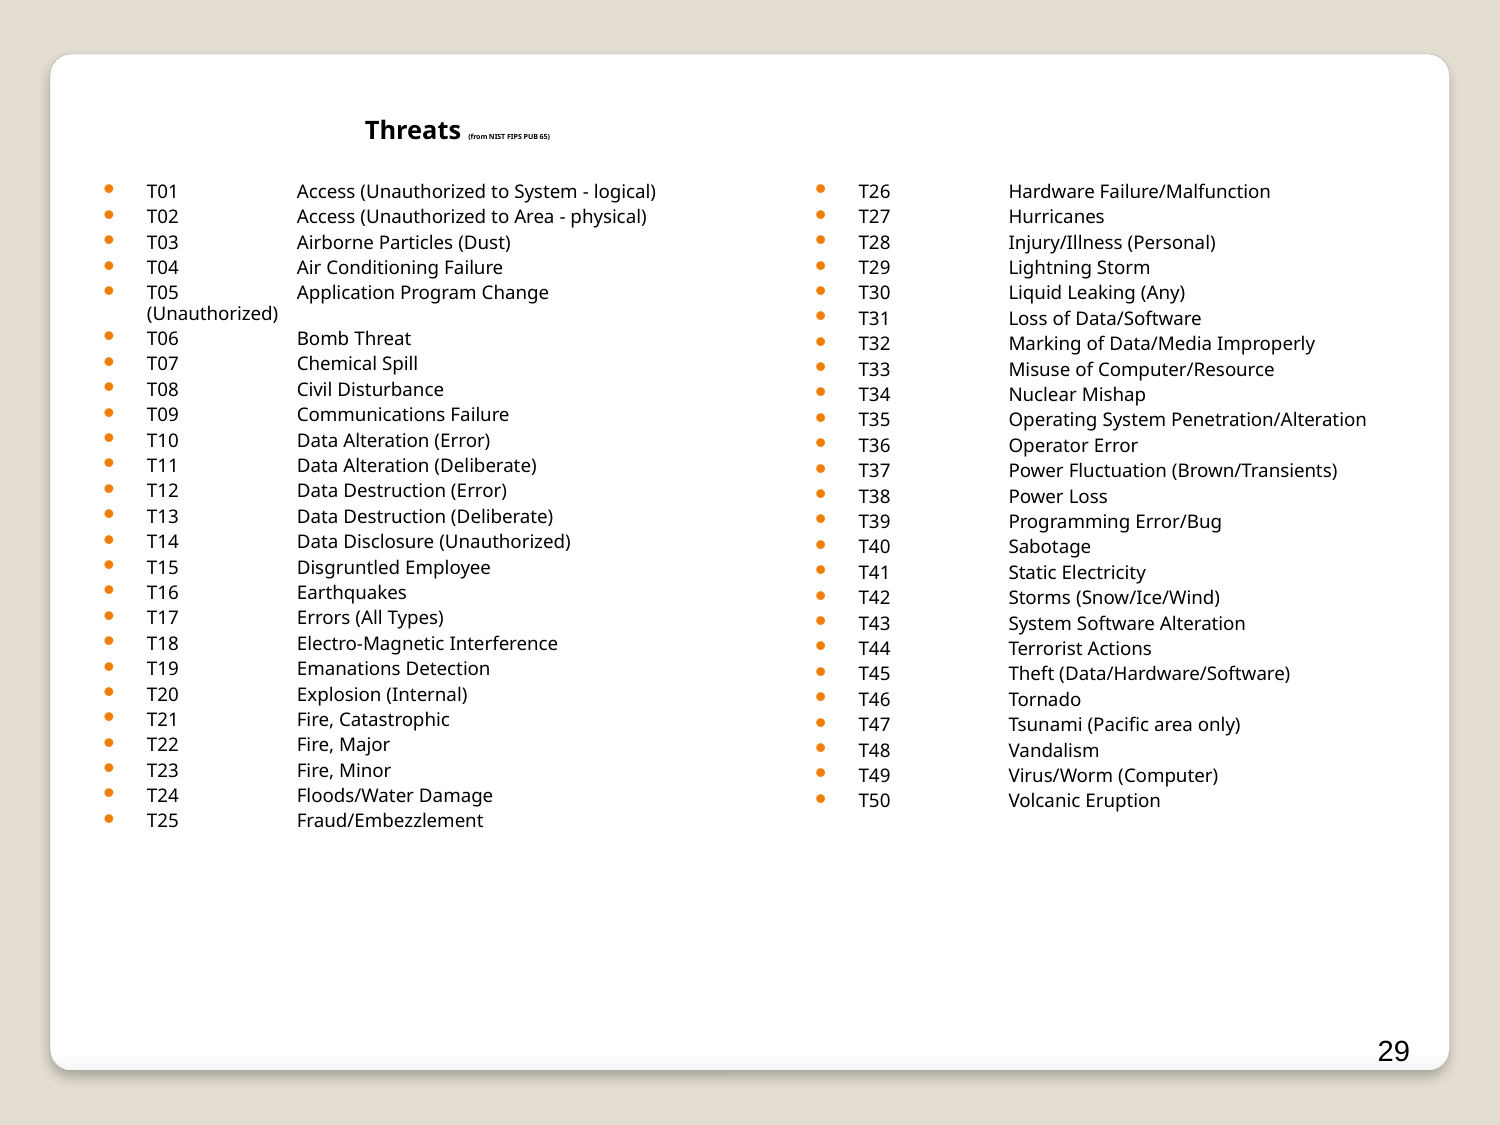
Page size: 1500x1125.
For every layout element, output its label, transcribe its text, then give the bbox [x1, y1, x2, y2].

title Threats (from NIST FIPS PUB 65) [350, 109, 1443, 153]
list T01 Access (Unauthorized to System - logical) T02 Access (Unauthorized to Area - physical) T03 Airborne Particles (Dust) T04 Air Conditioning Failure T05 Application Program Change (Unauthorized) T06 Bomb Threat T07 Chemical Spill T08 Civil Disturbance T09 Communications Failure T10 Data Alteration (Error) T11 Data Alteration (Deliberate) T12 Data Destruction (Error) T13 Data Destruction (Deliberate) T14 Data Disclosure (Unauthorized) T15 Disgruntled Employee T16 Earthquakes T17 Errors (All Types) T18 Electro-Magnetic Interference T19 Emanations Detection T20 Explosion (Internal) T21 Fire, Catastrophic T22 Fire, Major T23 Fire, Minor T24 Floods/Water Damage T25 Fraud/Embezzlement [88, 174, 789, 1013]
list T26 Hardware Failure/Malfunction T27 Hurricanes T28 Injury/Illness (Personal) T29 Lightning Storm T30 Liquid Leaking (Any) T31 Loss of Data/Software T32 Marking of Data/Media Improperly T33 Misuse of Computer/Resource T34 Nuclear Mishap T35 Operating System Penetration/Alteration T36 Operator Error T37 Power Fluctuation (Brown/Transients) T38 Power Loss T39 Programming Error/Bug T40 Sabotage T41 Static Electricity T42 Storms (Snow/Ice/Wind) T43 System Software Alteration T44 Terrorist Actions T45 Theft (Data/Hardware/Software) T46 Tornado T47 Tsunami (Pacific area only) T48 Vandalism T49 Virus/Worm (Computer) T50 Volcanic Eruption [800, 174, 1500, 1038]
text_box 29 [1074, 1038, 1425, 1103]
text_box [512, 1024, 988, 1100]
